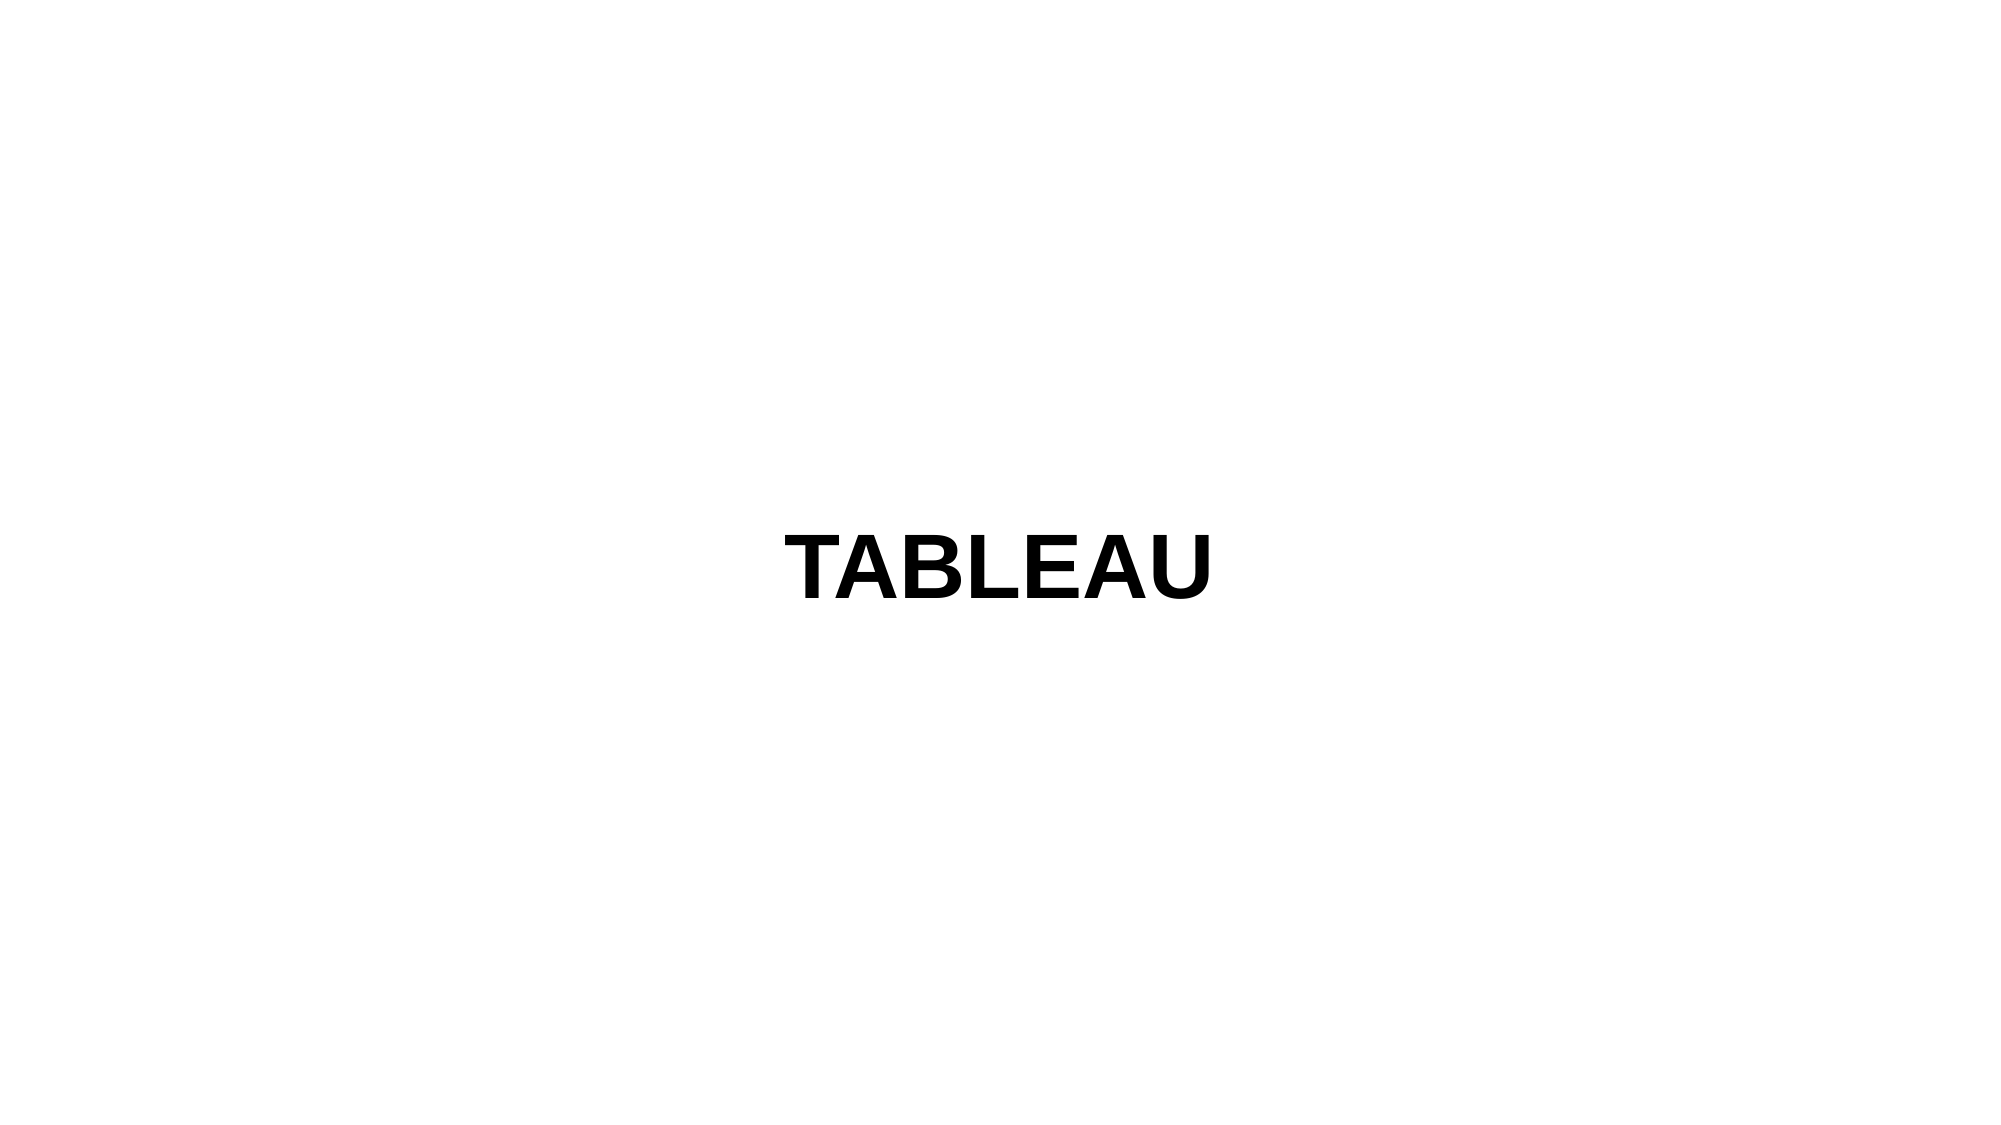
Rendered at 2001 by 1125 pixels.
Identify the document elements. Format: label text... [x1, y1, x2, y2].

text_box TABLEAU [500, 499, 1500, 624]
